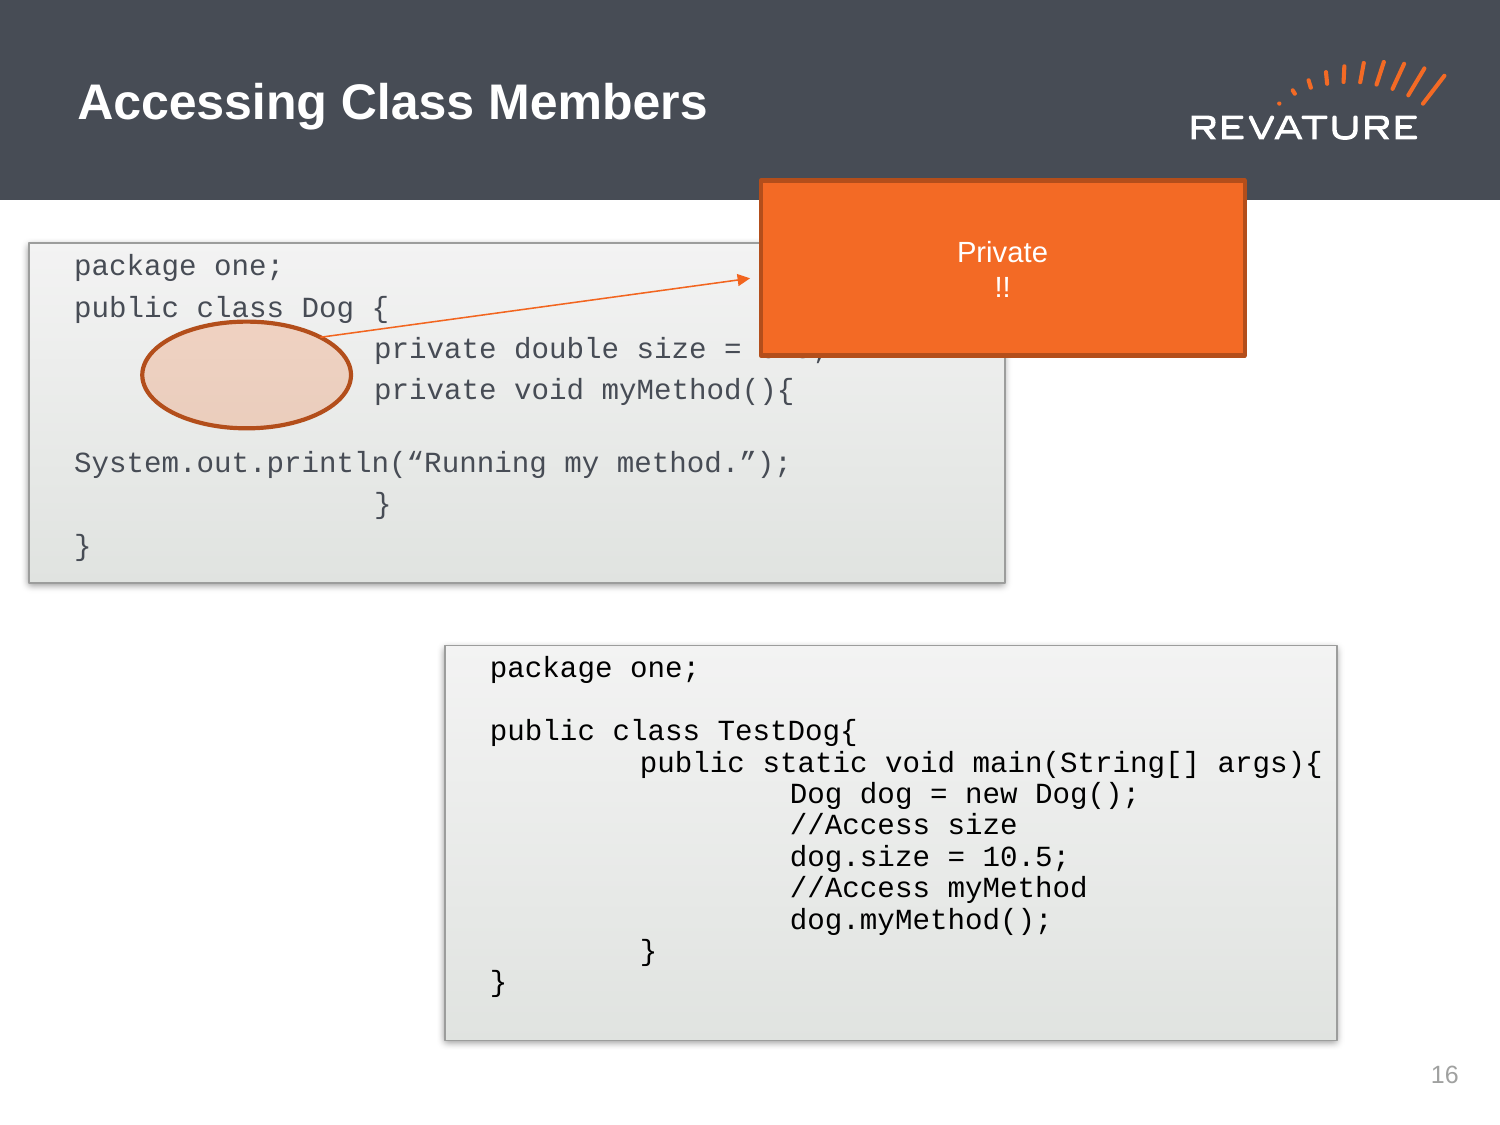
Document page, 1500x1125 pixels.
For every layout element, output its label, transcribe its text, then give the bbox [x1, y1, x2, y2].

text_box package one; public class Dog { private double size = 6.5; private void myMethod(){ System.out.println(“Running my method.”); } } [28, 242, 1006, 584]
title Accessing Class Members [62, 0, 1084, 200]
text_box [141, 180, 1245, 429]
text_box package one; public class TestDog{ public static void main(String[] args){ Dog dog = new Dog(); //Access size dog.size = 10.5; //Access myMethod dog.myMethod(); } } [444, 645, 1338, 1041]
slide_number 15 [1332, 1043, 1474, 1104]
